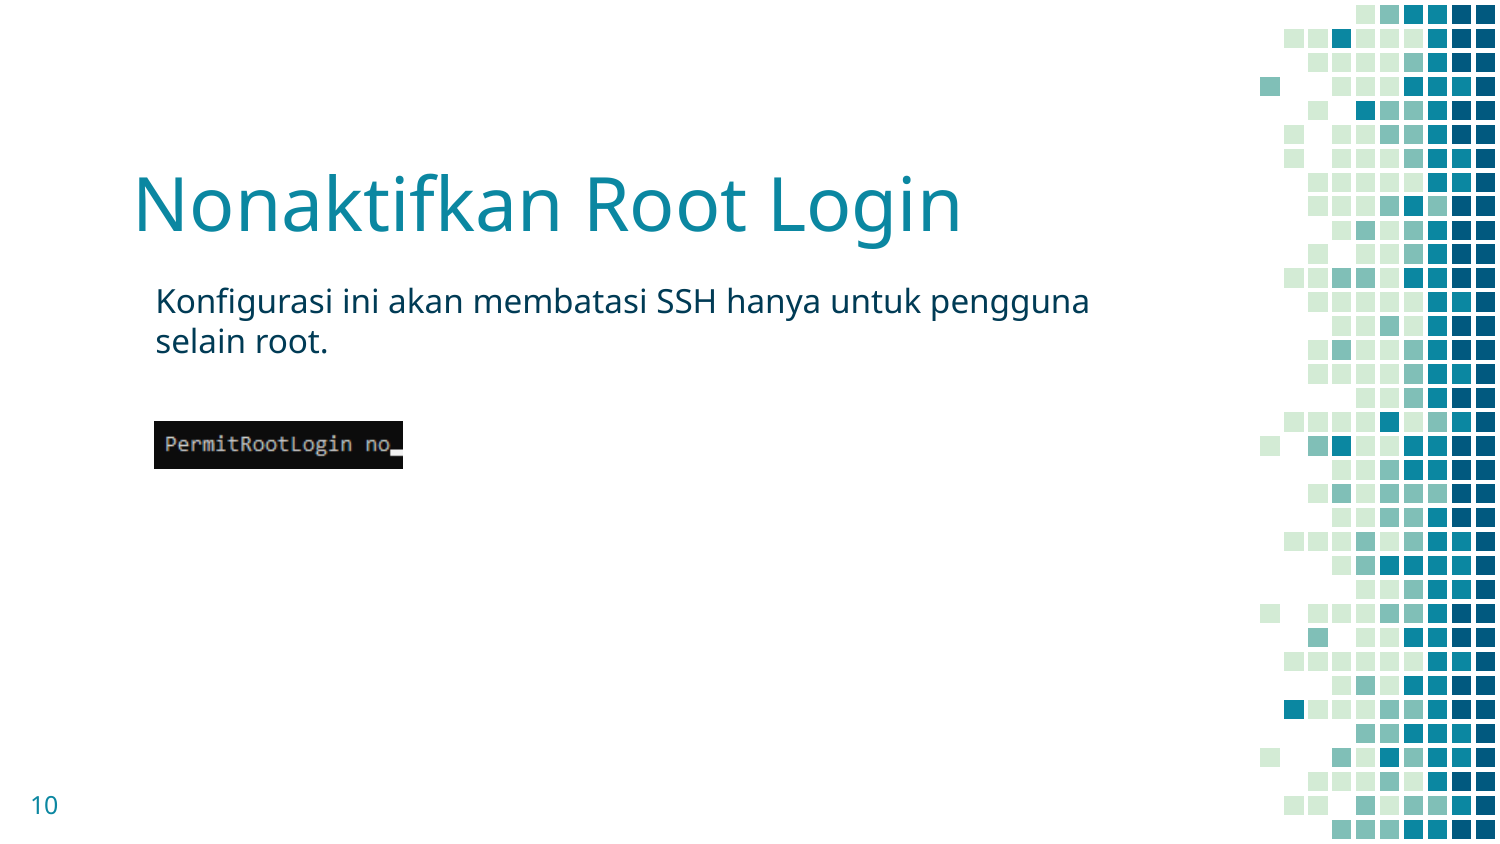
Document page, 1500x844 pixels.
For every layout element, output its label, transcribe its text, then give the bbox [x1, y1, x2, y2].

slide_number 10 [15, 774, 105, 839]
title Nonaktifkan Root Login [117, 121, 1227, 262]
list Konfigurasi ini akan membatasi SSH hanya untuk pengguna selain root. [140, 265, 1146, 422]
picture [154, 421, 404, 469]
